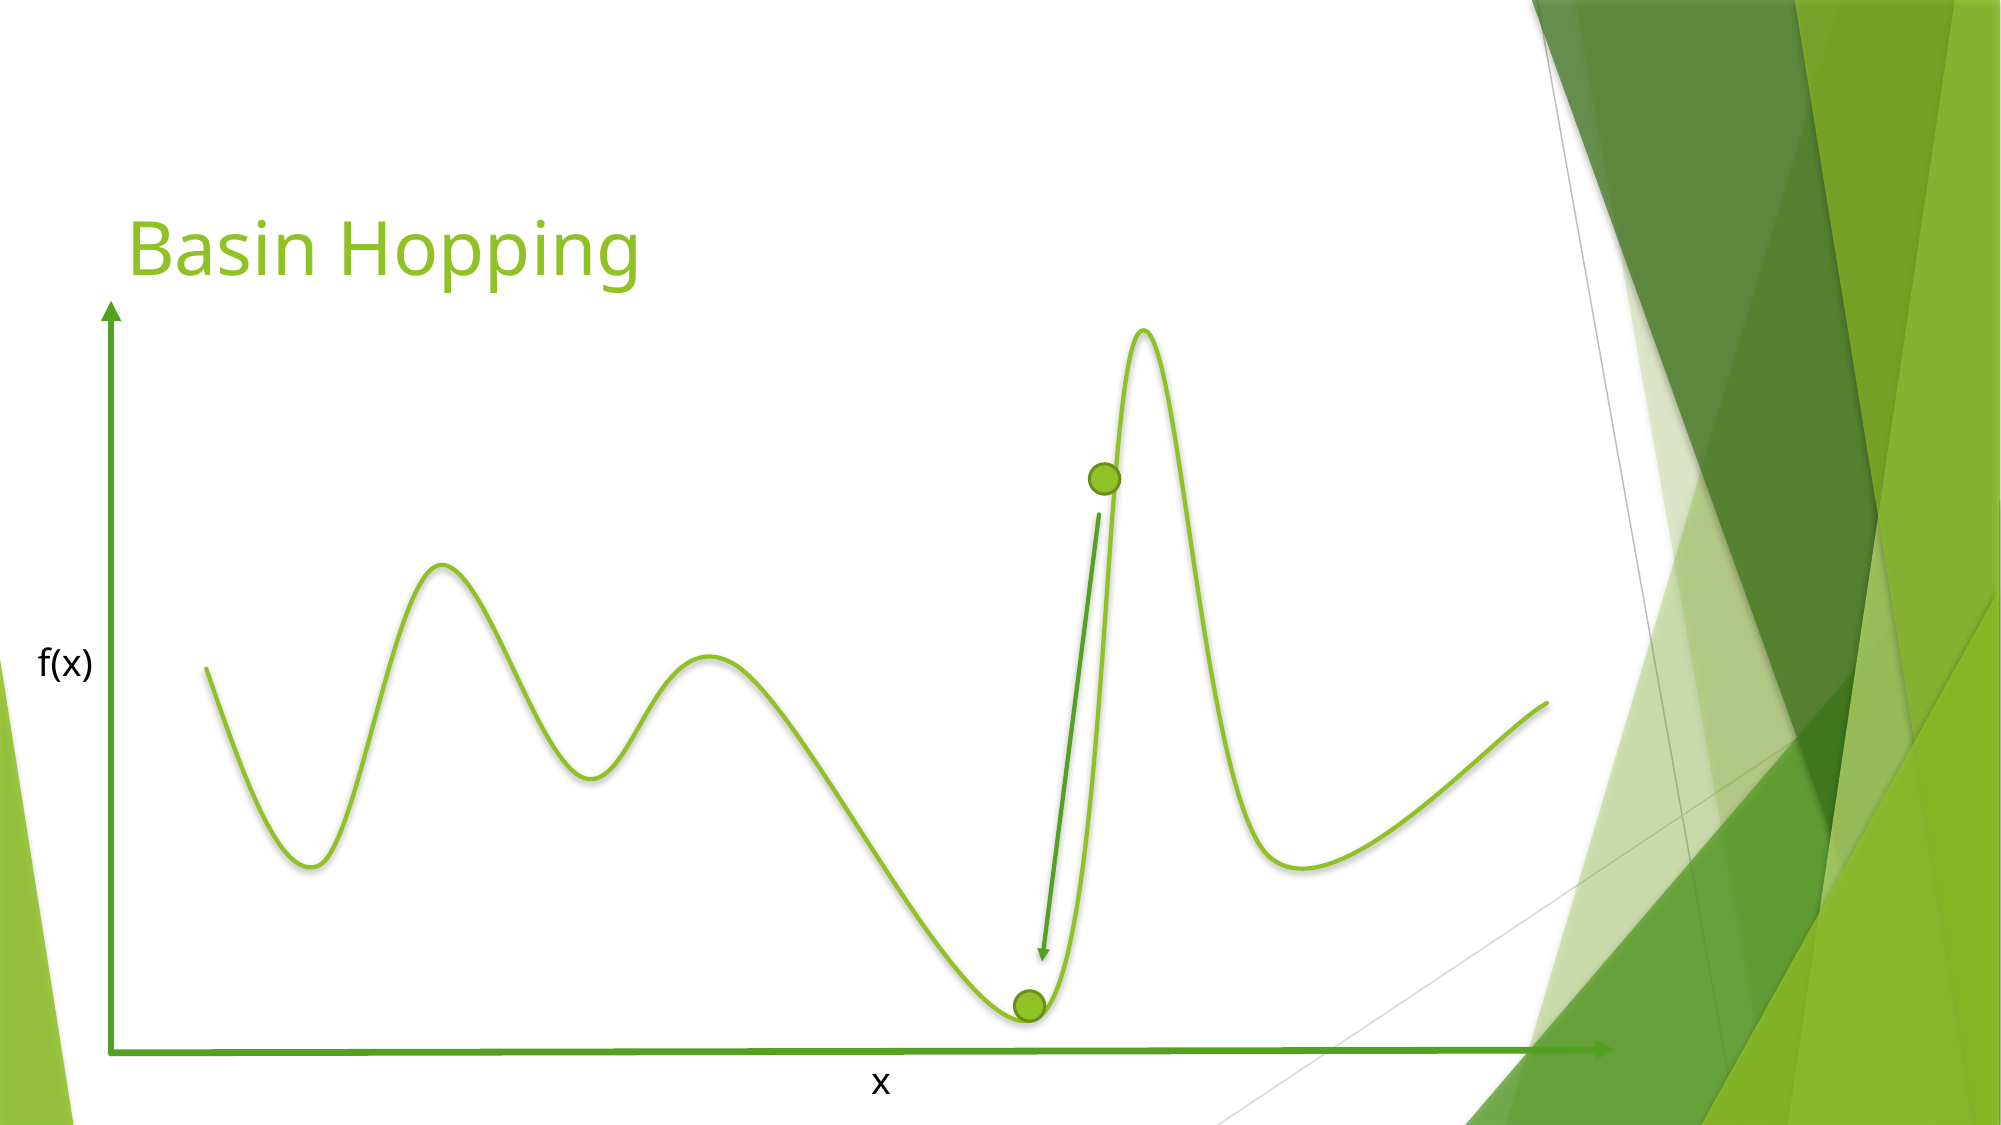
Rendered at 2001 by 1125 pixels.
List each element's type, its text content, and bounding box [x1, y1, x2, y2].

text_box [1087, 462, 1122, 496]
text_box [204, 562, 1066, 1024]
text_box x [856, 1063, 906, 1110]
text_box [1104, 328, 1549, 871]
text_box [1012, 989, 1047, 1023]
title Basin Hopping [111, 192, 1522, 301]
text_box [1041, 513, 1100, 962]
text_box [110, 1049, 1616, 1054]
text_box f(x) [23, 631, 105, 692]
